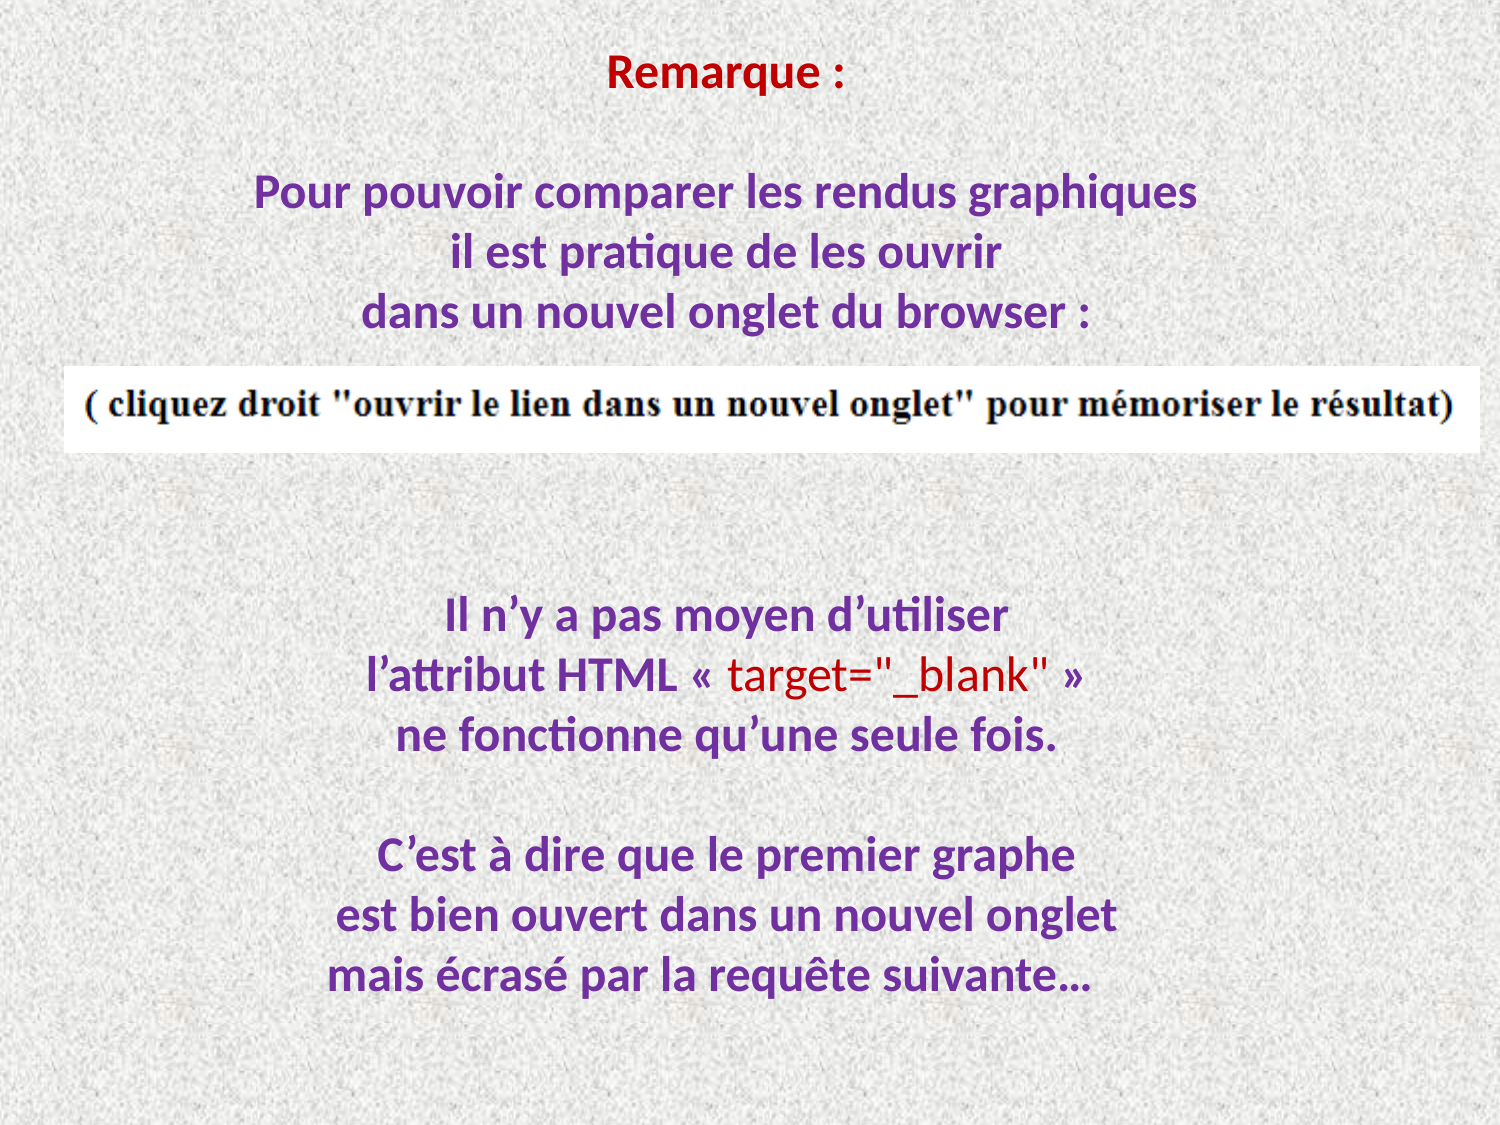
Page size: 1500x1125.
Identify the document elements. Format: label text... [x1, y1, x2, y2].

text_box Remarque : Pour pouvoir comparer les rendus graphiques il est pratique de les ouvrir dans un nouvel onglet du browser : [135, 30, 1317, 365]
picture [0, 0, 1500, 1125]
text_box Il n’y a pas moyen d’utiliser l’attribut HTML « target="_blank" » ne fonctionne qu’une seule fois. C’est à dire que le premier graphe est bien ouvert dans un nouvel onglet mais écrasé par la requête suivante… [136, 574, 1318, 1069]
